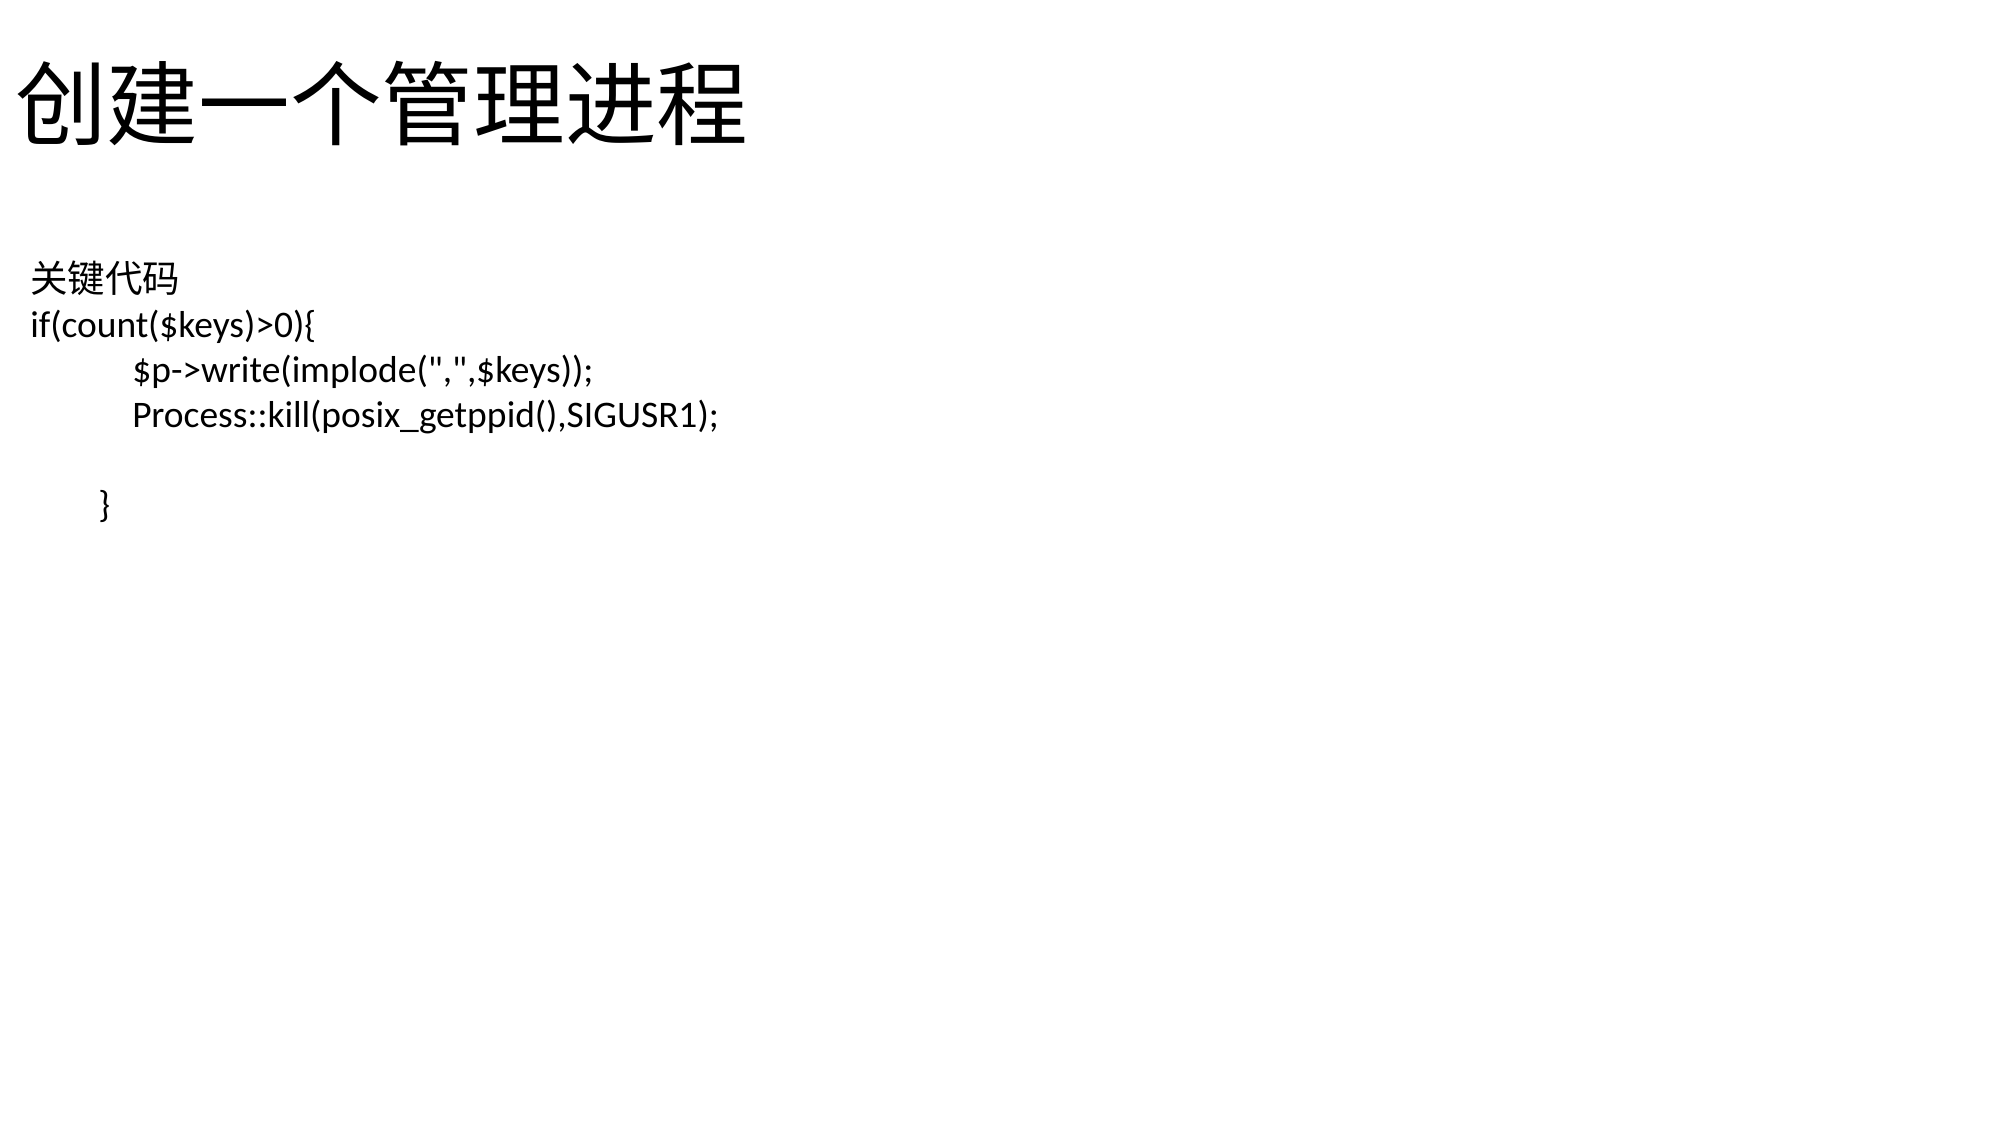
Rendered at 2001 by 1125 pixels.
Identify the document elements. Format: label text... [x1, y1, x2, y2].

title 创建一个管理进程 [0, 0, 1725, 218]
text_box 关键代码 if(count($keys)>0){ $p->write(implode(",",$keys)); Process::kill(posix_getppid(),SIGUSR1); } [15, 202, 1549, 533]
